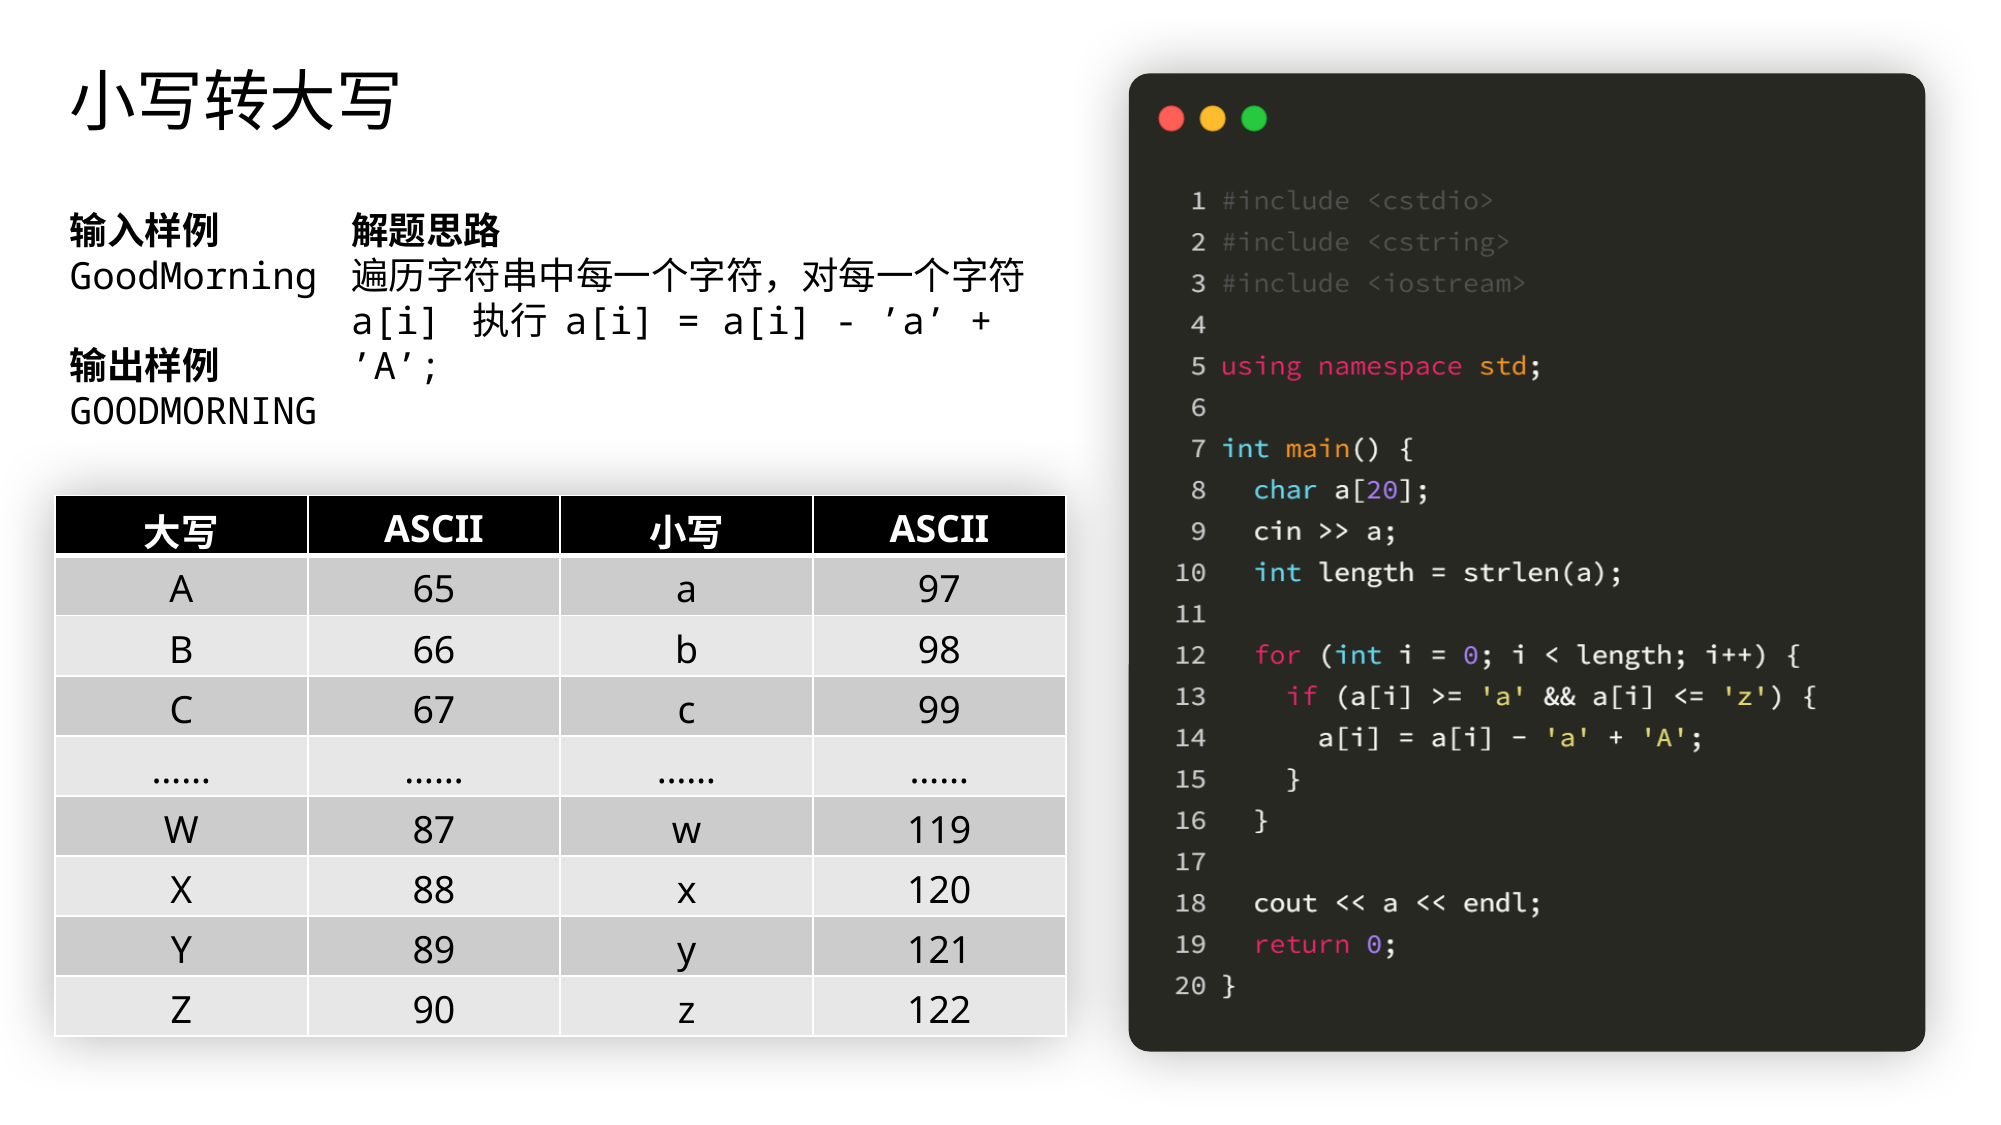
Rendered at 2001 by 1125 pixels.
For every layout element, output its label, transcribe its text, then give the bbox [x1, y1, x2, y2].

table_cell C [56, 677, 307, 735]
table_cell 99 [814, 677, 1065, 735]
text_box 输入样例 GoodMorning 输出样例 GOODMORNING [55, 199, 337, 440]
table_cell B [56, 616, 307, 675]
table_cell Z [56, 977, 307, 1035]
table_cell A [56, 558, 307, 615]
table_cell …… [56, 737, 307, 795]
table_cell 120 [814, 857, 1065, 915]
table_cell Y [56, 917, 307, 975]
table_cell w [561, 797, 812, 855]
table_cell 122 [814, 977, 1065, 1035]
table_cell …… [814, 737, 1065, 795]
table_cell 67 [309, 677, 559, 735]
table_cell 66 [309, 616, 559, 675]
picture [1128, 73, 1926, 1052]
table_cell X [56, 857, 307, 915]
table_cell …… [561, 737, 812, 795]
table_cell W [56, 797, 307, 855]
table_cell x [561, 857, 812, 915]
table_cell 119 [814, 797, 1065, 855]
table_header ASCII [814, 496, 1065, 553]
table_cell 90 [309, 977, 559, 1035]
text_box 解题思路 遍历字符串中每一个字符，对每一个字符 a[i] 执行 a[i] = a[i] - ’a’ + ’A’; [336, 199, 1066, 395]
table_cell 97 [814, 558, 1065, 615]
table_cell …… [309, 737, 559, 795]
text_box 小写转大写 [55, 50, 536, 146]
table_cell 98 [814, 616, 1065, 675]
table_cell 121 [814, 917, 1065, 975]
table_cell z [561, 977, 812, 1035]
table_cell 88 [309, 857, 559, 915]
table_cell y [561, 917, 812, 975]
table_cell 87 [309, 797, 559, 855]
table_header ASCII [309, 496, 559, 553]
table_header 大写 [56, 496, 307, 553]
table_cell b [561, 616, 812, 675]
table_cell 65 [309, 558, 559, 615]
table_header 小写 [561, 496, 812, 553]
table_cell c [561, 677, 812, 735]
table_cell a [561, 558, 812, 615]
table_cell 89 [309, 917, 559, 975]
